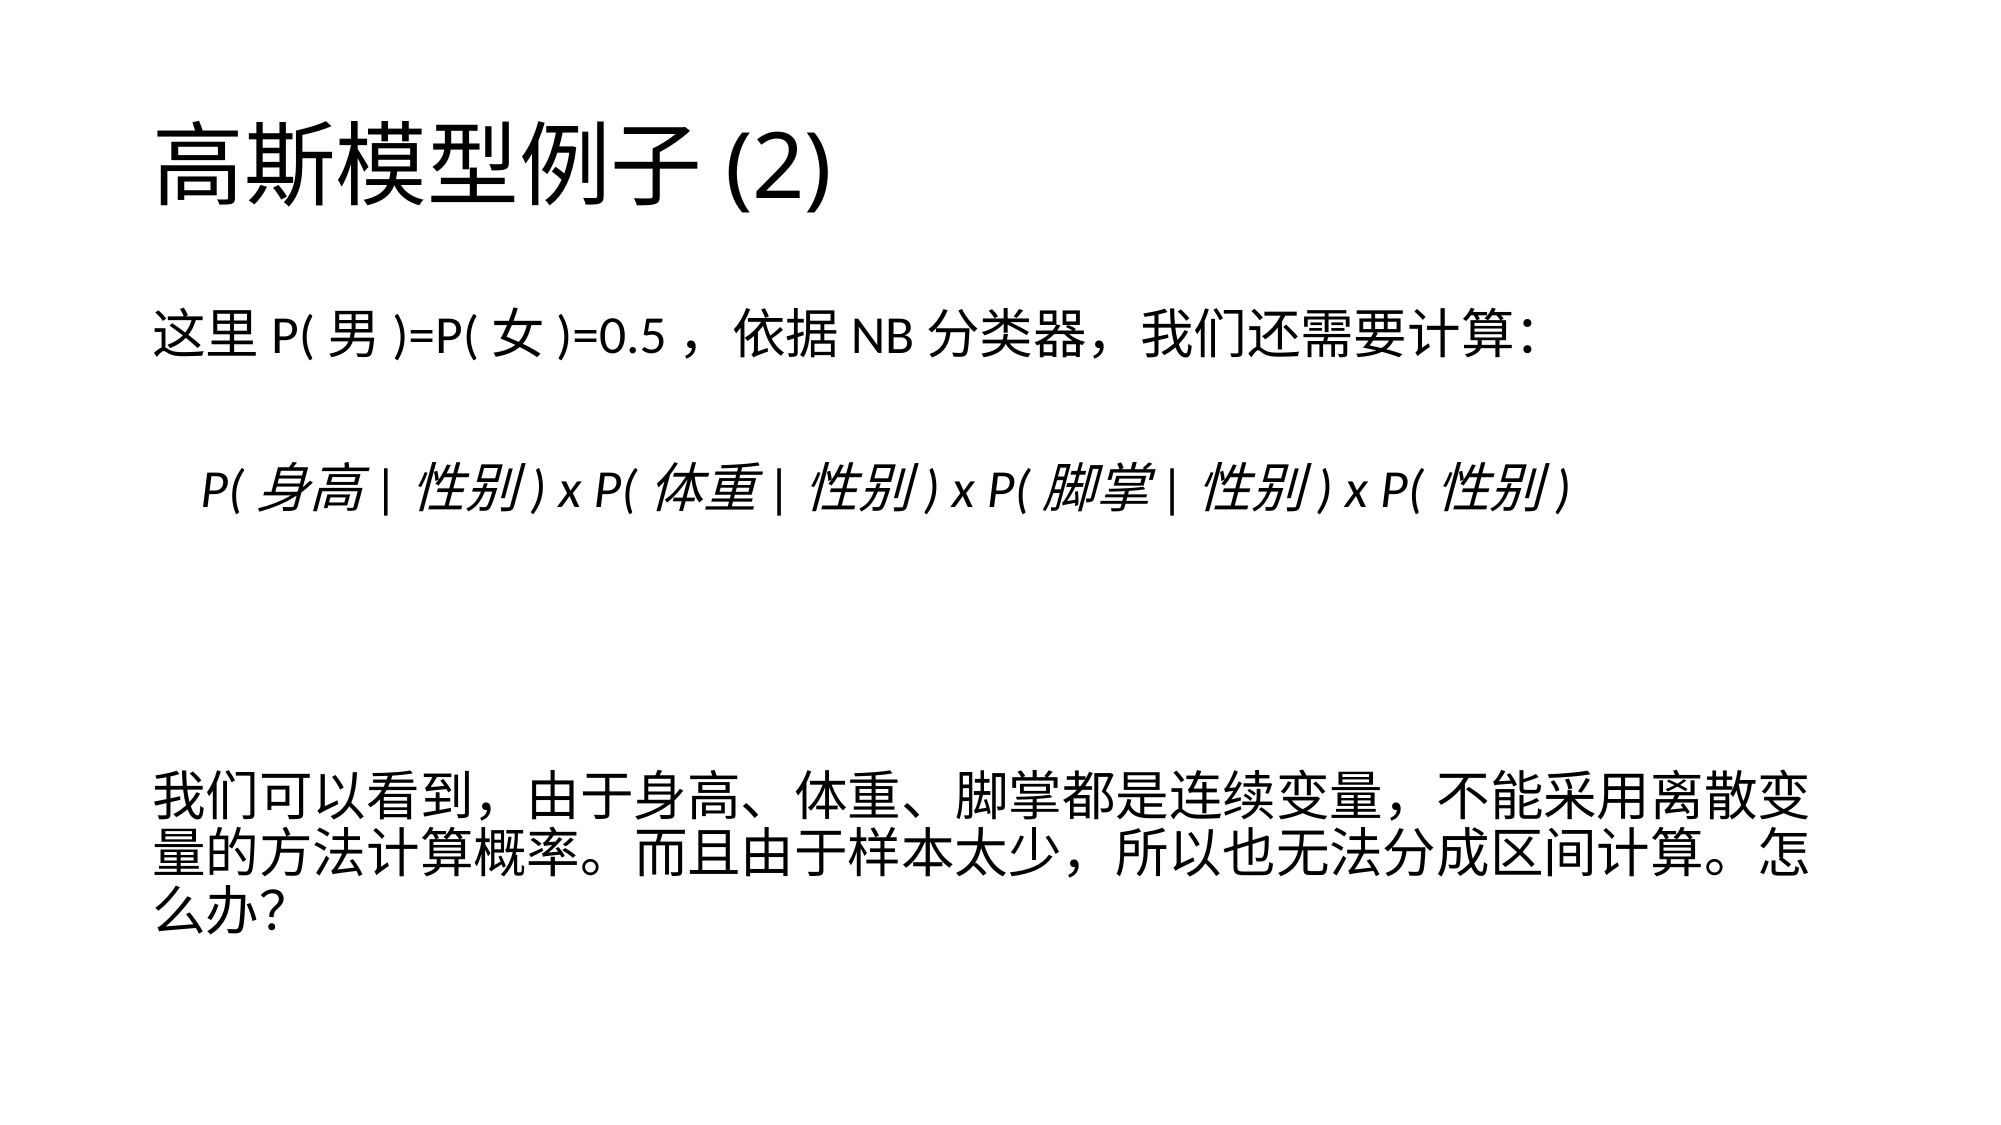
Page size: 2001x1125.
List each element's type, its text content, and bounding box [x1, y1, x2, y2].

title 高斯模型例子(2) [137, 59, 1863, 278]
list 这里P(男)=P(女)=0.5，依据NB分类器，我们还需要计算： P(身高|性别) x P(体重|性别) x P(脚掌|性别) x P(性别) 我们可以看到，由于身高、体重、脚掌都是连续变量，不能采用离散变量的方法计算概率。而且由于样本太少，所以也无法分成区间计算。怎么办？ [137, 299, 1863, 1014]
